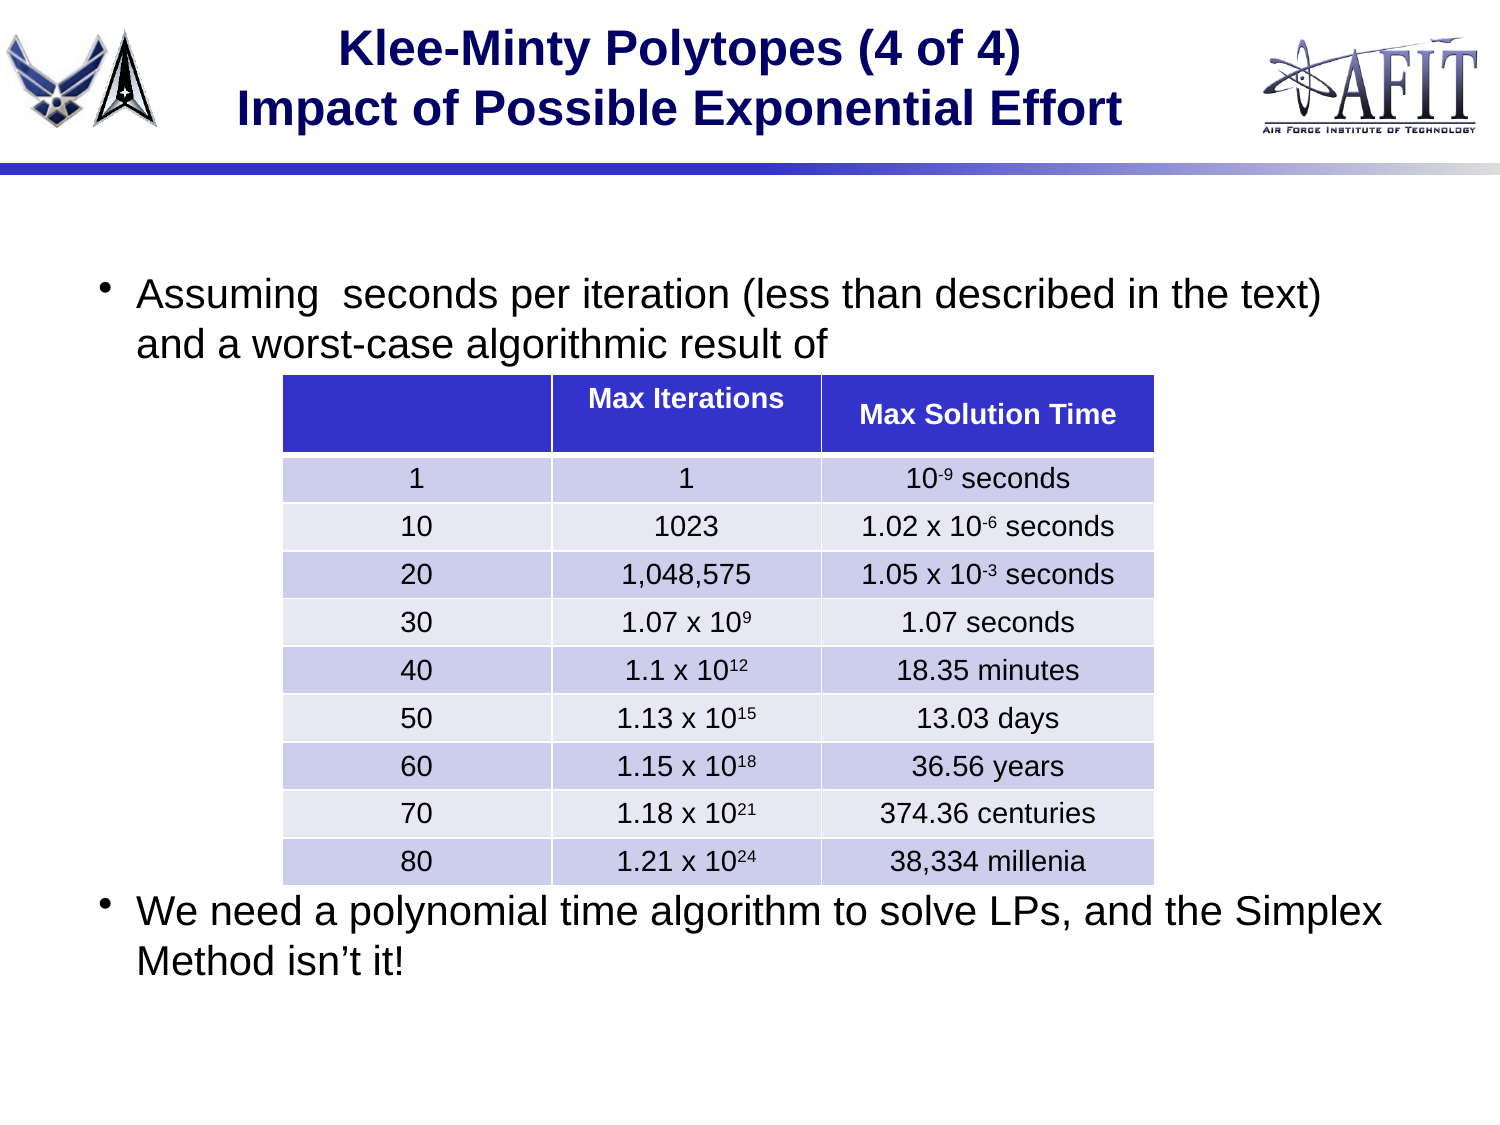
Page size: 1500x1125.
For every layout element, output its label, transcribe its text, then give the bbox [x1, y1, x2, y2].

title Klee-Minty Polytopes (4 of 4) Impact of Possible Exponential Effort [128, 0, 1233, 169]
picture [6, 29, 128, 128]
